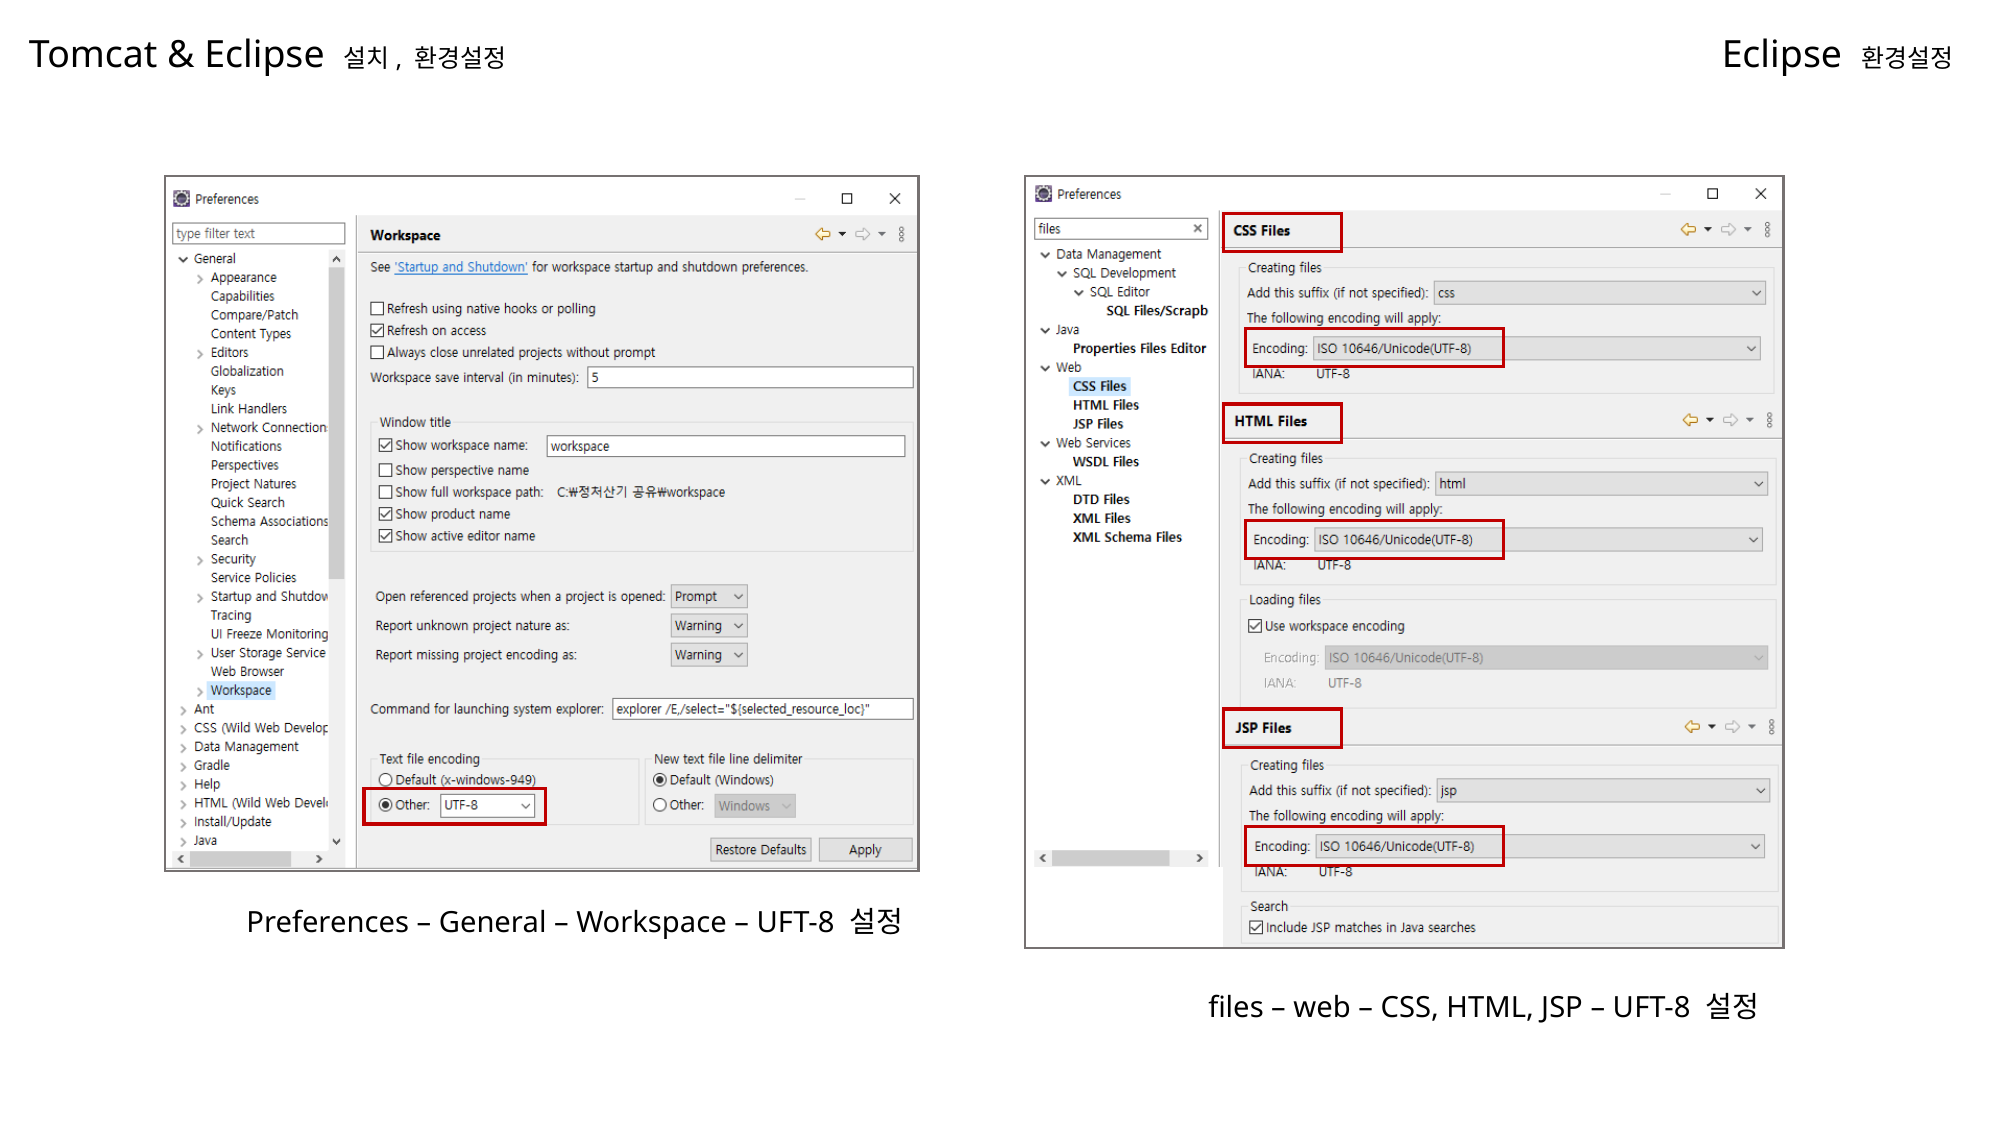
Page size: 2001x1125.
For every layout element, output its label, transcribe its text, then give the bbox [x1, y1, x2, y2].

text_box Preferences – General – Workspace – UFT-8 설정 [231, 896, 919, 947]
text_box Tomcat & Eclipse 설치, 환경설정 [14, 22, 522, 83]
picture [1029, 180, 1784, 949]
text_box [1024, 175, 1785, 949]
text_box files – web – CSS, HTML, JSP – UFT-8 설정 [1193, 980, 1775, 1031]
text_box [164, 175, 920, 872]
text_box Eclipse 환경설정 [1707, 22, 1968, 83]
picture [166, 185, 919, 871]
